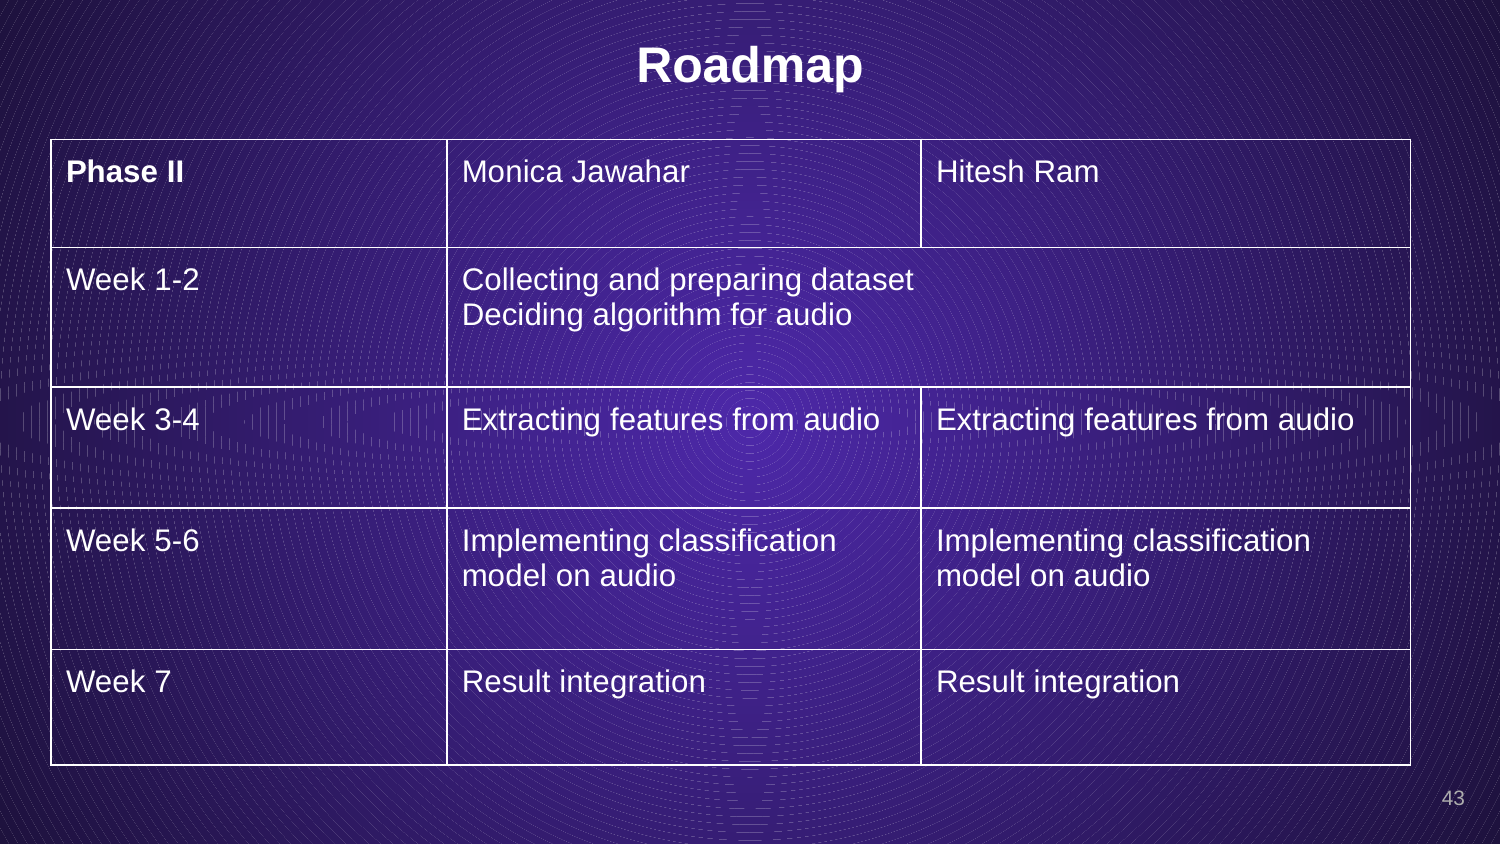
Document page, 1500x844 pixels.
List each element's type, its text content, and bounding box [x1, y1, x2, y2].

table_cell Extracting features from audio [448, 388, 920, 507]
table_cell Week 3-4 [52, 388, 446, 507]
table_cell Result integration [448, 650, 920, 764]
table_cell Week 7 [52, 650, 446, 764]
table_cell Extracting features from audio [922, 388, 1410, 507]
slide_number ‹#› [1389, 764, 1480, 830]
title Roadmap [51, 13, 1449, 111]
table_cell Implementing classification model on audio [448, 509, 920, 649]
table_cell Collecting and preparing dataset Deciding algorithm for audio [448, 248, 1410, 386]
table_cell Result integration [922, 650, 1410, 764]
table_header Monica Jawahar [448, 140, 920, 247]
table_cell Week 5-6 [52, 509, 446, 649]
table_cell Week 1-2 [52, 248, 446, 386]
table_header Phase II [52, 140, 446, 247]
table_header Hitesh Ram [922, 140, 1410, 247]
table_cell Implementing classification model on audio [922, 509, 1410, 649]
